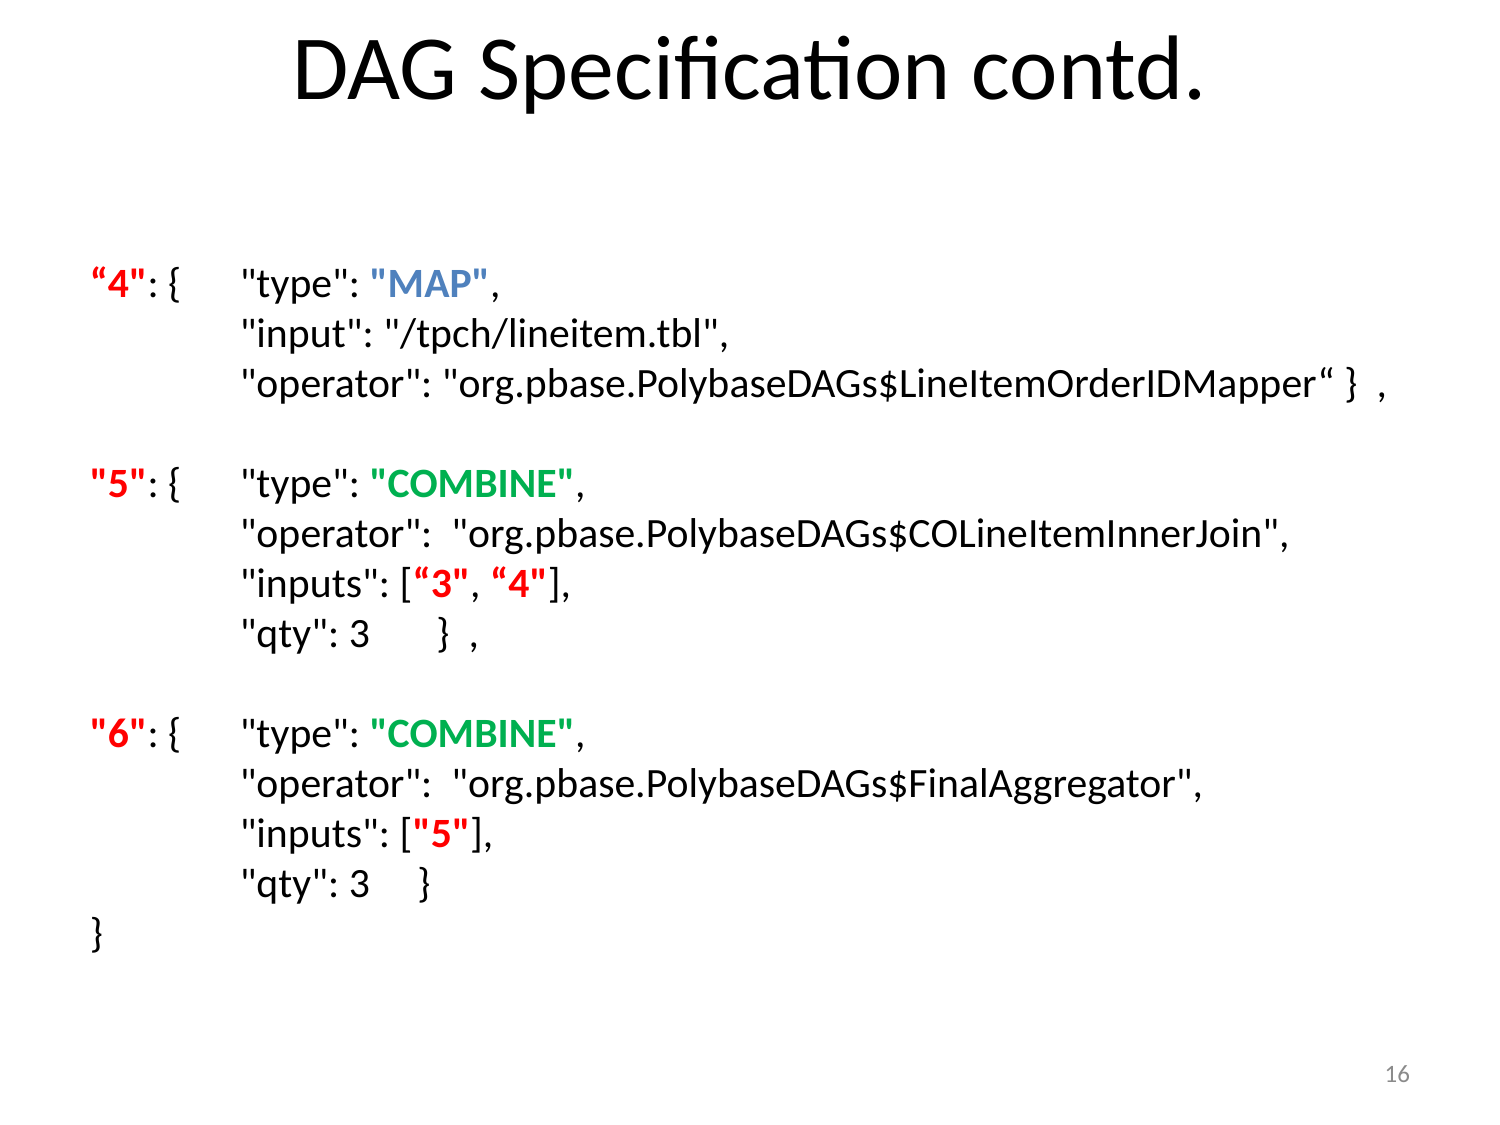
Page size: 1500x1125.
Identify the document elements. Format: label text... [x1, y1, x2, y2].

text_box “4": { "type": "MAP", "input": "/tpch/lineitem.tbl", "operator": "org.pbase.PolybaseDAGs$LineItemOrderIDMapper“ } , "5": { "type": "COMBINE", "operator": "org.pbase.PolybaseDAGs$COLineItemInnerJoin", "inputs": [“3", “4"], "qty": 3 } , "6": { "type": "COMBINE", "operator": "org.pbase.PolybaseDAGs$FinalAggregator", "inputs": ["5"], "qty": 3 } } [74, 248, 1425, 964]
title DAG Specification contd. [75, 0, 1425, 125]
slide_number 16 [1074, 1042, 1425, 1103]
